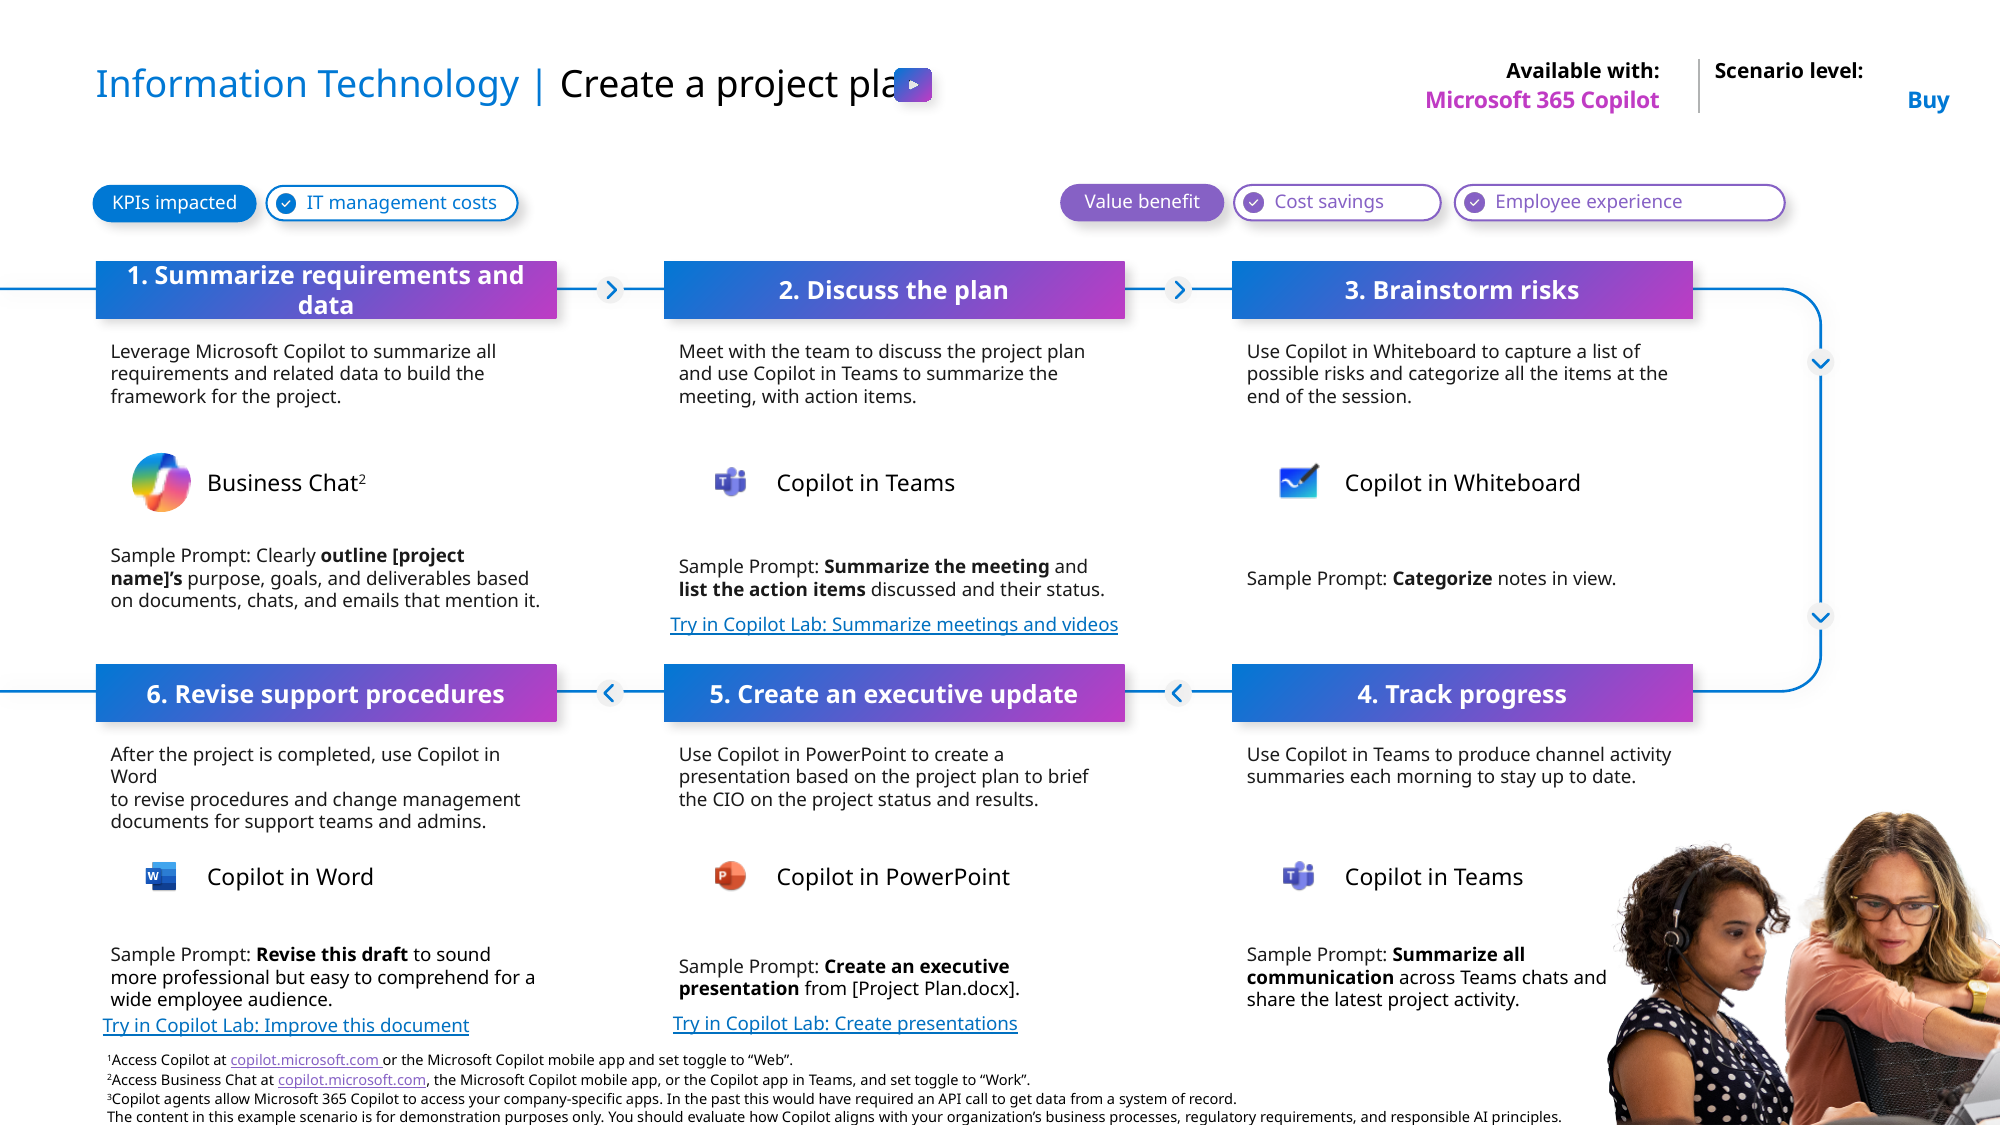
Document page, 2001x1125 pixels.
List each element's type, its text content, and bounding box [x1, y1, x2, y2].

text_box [1269, 452, 1656, 513]
list Sample Prompt: Summarize the meeting and list the action items discussed and their status. [663, 525, 1126, 630]
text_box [266, 185, 518, 221]
list Sample Prompt: Summarize all communication across Teams chats and share the latest project activity. [1231, 924, 1607, 1029]
list Use Copilot in Whiteboard to capture a list of possible risks and categorize all the items at the end of the session. [1232, 333, 1693, 437]
list 5. Create an executive update [664, 664, 1125, 722]
text_box [894, 68, 932, 102]
text_box Try in Copilot Lab: Improve this document [102, 1013, 470, 1037]
list 2. Discuss the plan [664, 261, 1125, 319]
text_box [131, 452, 518, 513]
list Sample Prompt: Categorize notes in view. [1231, 525, 1694, 630]
list Sample Prompt: Revise this draft to sound more professional but easy to comprehend for a wide employee audience. [95, 924, 557, 1029]
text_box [1233, 184, 1441, 221]
title Information Technology | Create a project plan [95, 63, 1027, 107]
list Leverage Microsoft Copilot to summarize all requirements and related data to build the framework for the project. [95, 333, 557, 437]
list Microsoft 365 Copilot [1069, 85, 1660, 114]
list Use Copilot in PowerPoint to create a presentation based on the project plan to brief the CIO on the project status and results. [664, 736, 1125, 840]
list Buy [1711, 85, 1950, 115]
text_box KPIs impacted [92, 185, 257, 222]
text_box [701, 452, 1088, 513]
list Sample Prompt: Create an executive presentation from [Project Plan.docx]. [663, 924, 1126, 1029]
text_box Try in Copilot Lab: Create presentations [672, 1012, 1018, 1035]
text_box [701, 845, 1088, 906]
text_box 1Access Copilot at copilot.microsoft.com or the Microsoft Copilot mobile app and set toggle to “Web”. 2Access Business Chat at copilot.microsoft.com, the Microsoft Copilot mobile app, or the Copilot app in Teams, and set toggle to “Work”. 3Copilot agents allow Microsoft 365 Copilot to access your company-specific apps. In the past this would have required an API call to get data from a system of record. The content in this example scenario is for demonstration purposes only. You should evaluate how Copilot aligns with your organization’s business processes, regulatory requirements, and responsible AI principles. [107, 1050, 1607, 1125]
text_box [131, 845, 518, 906]
list 1. Summarize requirements and data [95, 261, 557, 319]
list 3. Brainstorm risks [1232, 261, 1693, 319]
list After the project is completed, use Copilot in Word to revise procedures and change management documents for support teams and admins. [95, 736, 557, 840]
list 6. Revise support procedures [95, 664, 557, 722]
text_box Value benefit [1060, 184, 1225, 222]
list Sample Prompt: Clearly outline [project name]’s purpose, goals, and deliverables based on documents, chats, and emails that mention it. [95, 525, 557, 630]
list 4. Track progress [1232, 664, 1693, 722]
text_box Try in Copilot Lab: Summarize meetings and videos [670, 612, 1119, 636]
list Use Copilot in Teams to produce channel activity summaries each morning to stay up to date. [1232, 736, 1693, 840]
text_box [1269, 845, 1607, 906]
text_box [1454, 184, 1785, 221]
picture [1607, 806, 2000, 1125]
list Meet with the team to discuss the project plan and use Copilot in Teams to summarize the meeting, with action items. [664, 333, 1125, 437]
